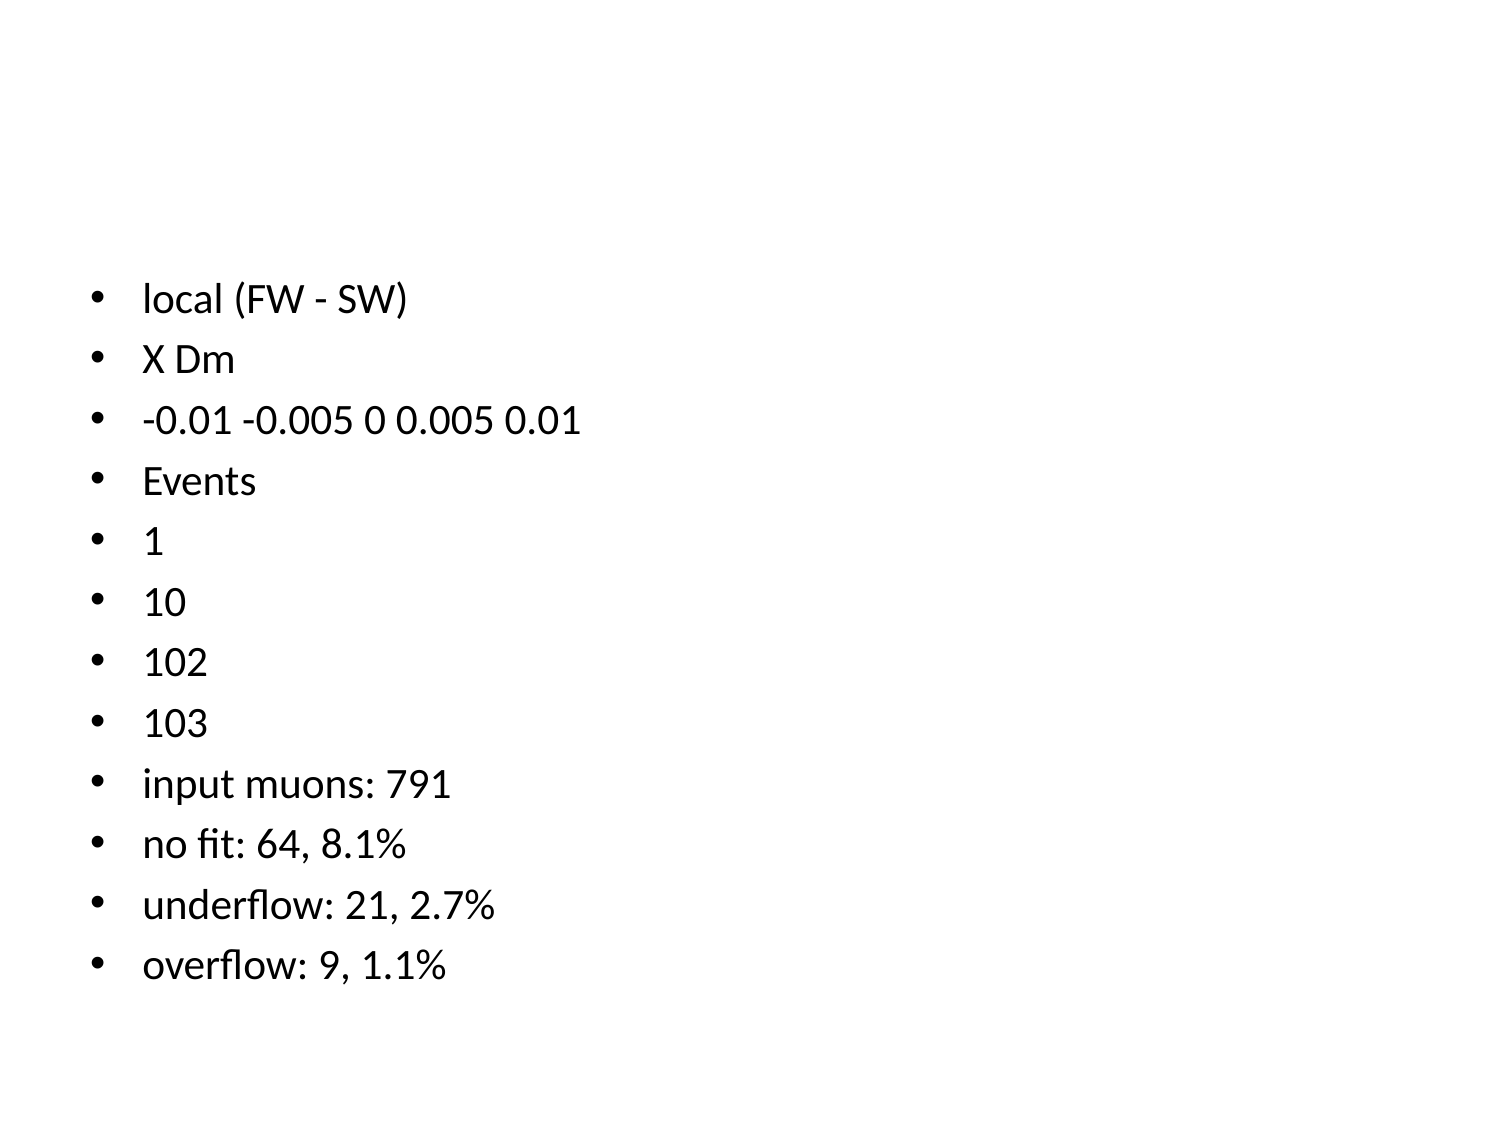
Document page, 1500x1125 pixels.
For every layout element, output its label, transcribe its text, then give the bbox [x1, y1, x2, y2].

list local (FW - SW) X Dm -0.01 -0.005 0 0.005 0.01 Events 1 10 102 103 input muons: 791 no fit: 64, 8.1% underflow: 21, 2.7% overflow: 9, 1.1% [75, 262, 1425, 1005]
